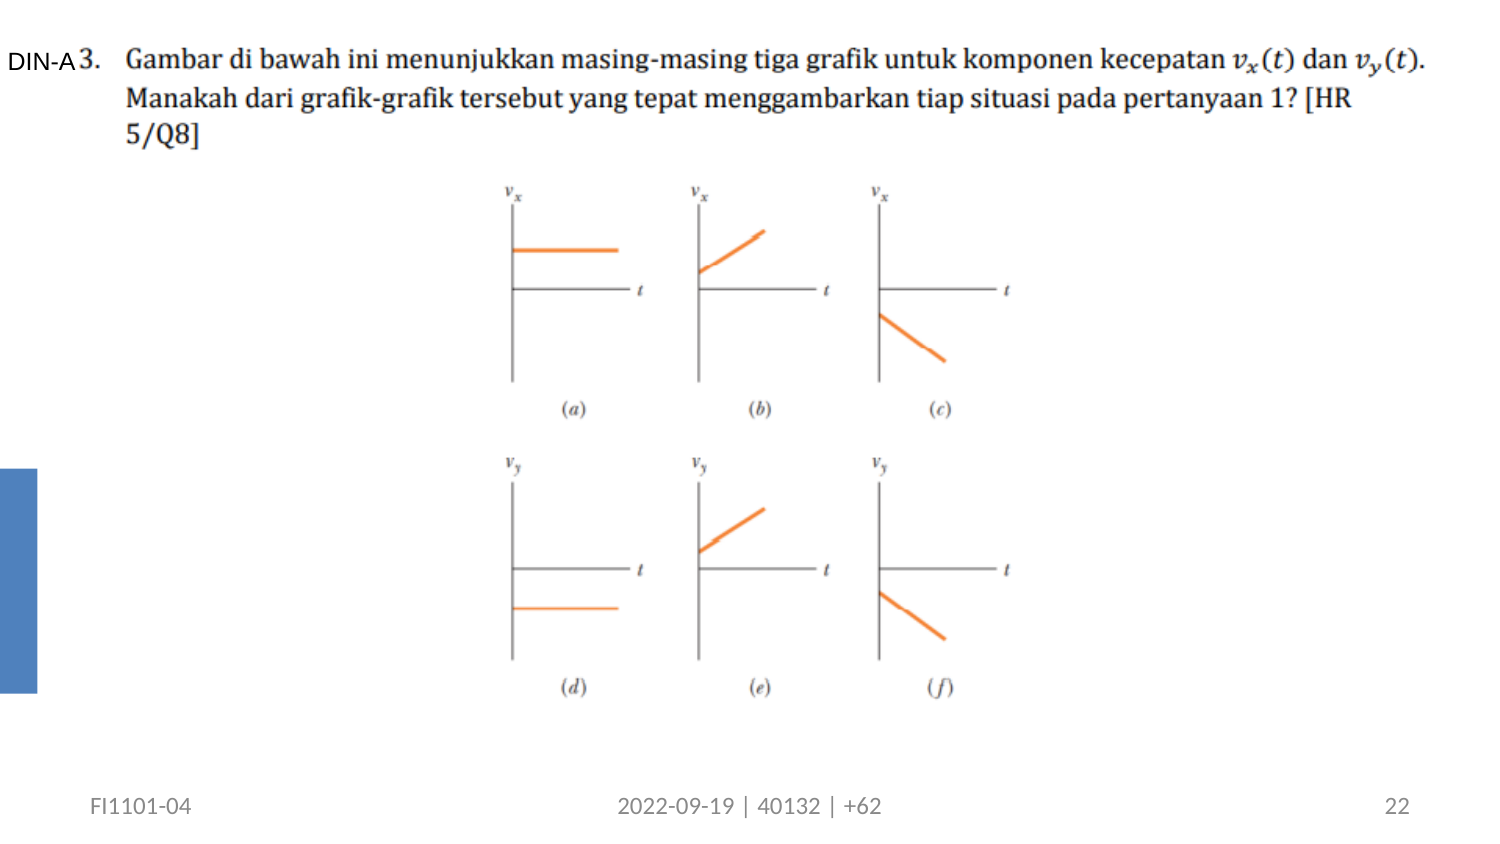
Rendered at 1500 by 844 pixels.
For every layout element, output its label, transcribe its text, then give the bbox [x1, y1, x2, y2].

footer 2022-09-19 | 40132 | +62 [512, 782, 988, 827]
slide_number 22 [1074, 782, 1425, 827]
slide_number FI1101-04 [75, 782, 463, 827]
picture [64, 34, 1436, 713]
text_box DIN-A [0, 37, 60, 83]
